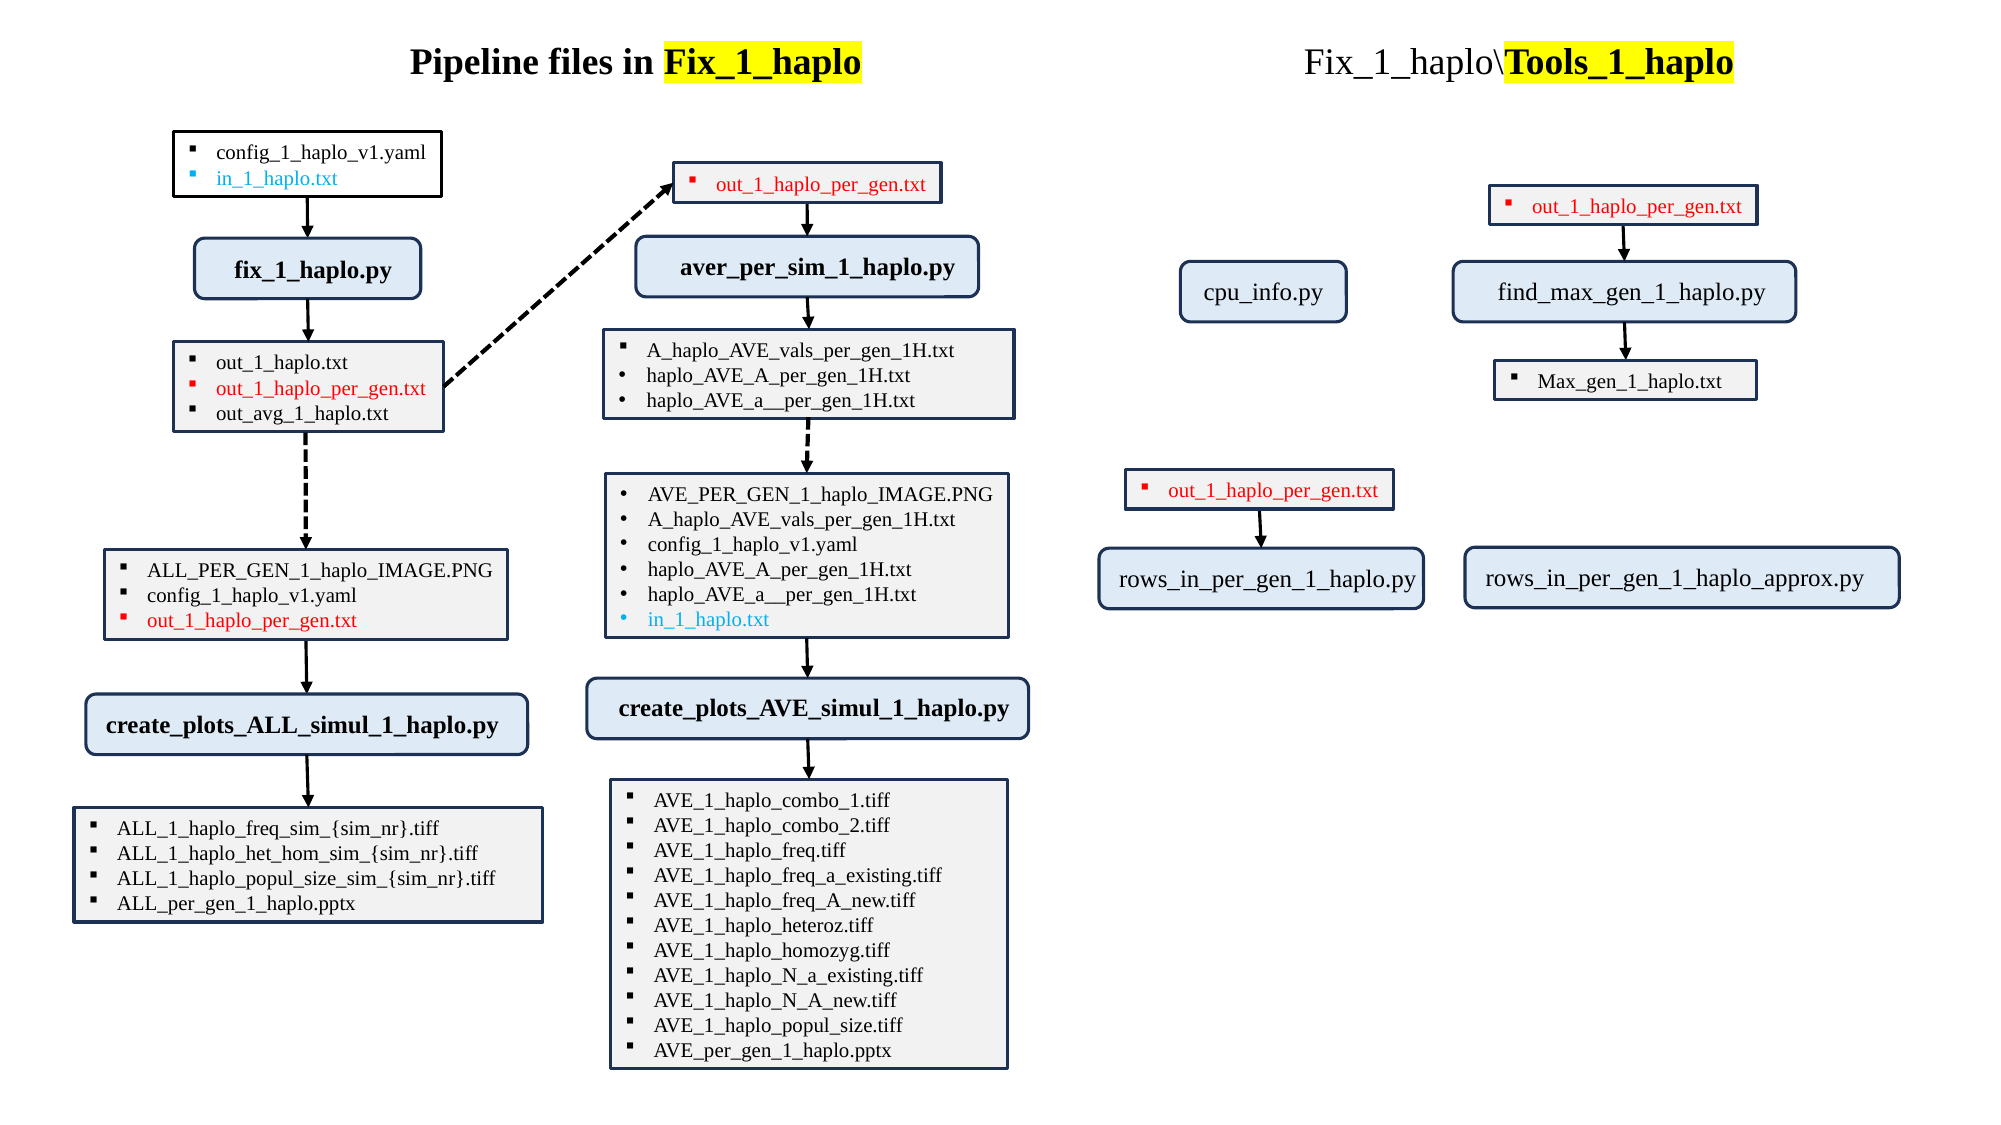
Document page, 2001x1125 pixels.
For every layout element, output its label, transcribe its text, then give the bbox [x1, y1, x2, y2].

text_box aver_per_sim_1_haplo.py [673, 243, 971, 289]
text_box Pipeline files in Fix_1_haplo [394, 29, 877, 90]
text_box out_1_haplo.txt out_1_haplo_per_gen.txt out_avg_1_haplo.txt [173, 341, 444, 432]
text_box A_haplo_AVE_vals_per_gen_1H.txt haplo_AVE_A_per_gen_1H.txt haplo_AVE_a__per_gen_1H.txt [603, 329, 1015, 419]
text_box config_1_haplo_v1.yaml in_1_haplo.txt [173, 131, 442, 197]
text_box rows_in_per_gen_1_haplo_approx.py [1470, 554, 1893, 599]
text_box [673, 235, 980, 298]
text_box Max_gen_1_haplo.txt [1494, 360, 1757, 400]
text_box [1463, 546, 1901, 609]
text_box [1452, 260, 1797, 323]
text_box rows_in_per_gen_1_haplo.py [1104, 555, 1432, 600]
text_box [585, 677, 1030, 740]
text_box fix_1_haplo.py [219, 245, 408, 291]
text_box [1097, 547, 1425, 610]
text_box find_max_gen_1_haplo.py [1482, 268, 1782, 313]
text_box Fix_1_haplo\Tools_1_haplo [1289, 29, 1749, 90]
text_box [193, 237, 422, 300]
text_box AVE_PER_GEN_1_haplo_IMAGE.PNG A_haplo_AVE_vals_per_gen_1H.txt config_1_haplo_v1.yaml haplo_AVE_A_per_gen_1H.txt haplo_AVE_a__per_gen_1H.txt in_1_haplo.txt [605, 473, 1009, 638]
text_box out_1_haplo_per_gen.txt [673, 162, 942, 203]
text_box [1179, 260, 1348, 323]
text_box [84, 692, 529, 756]
text_box ALL_1_haplo_freq_sim_{sim_nr}.tiff ALL_1_haplo_het_hom_sim_{sim_nr}.tiff ALL_1_haplo_popul_size_sim_{sim_nr}.tiff ALL_per_gen_1_haplo.pptx [73, 807, 543, 923]
text_box create_plots_ALL_simul_1_haplo.py [91, 701, 515, 747]
text_box AVE_1_haplo_combo_1.tiff AVE_1_haplo_combo_2.tiff AVE_1_haplo_freq.tiff AVE_1_haplo_freq_a_existing.tiff AVE_1_haplo_freq_A_new.tiff AVE_1_haplo_heteroz.tiff AVE_1_haplo_homozyg.tiff AVE_1_haplo_N_a_existing.tiff AVE_1_haplo_N_A_new.tiff AVE_1_haplo_popul_size.tiff AVE_per_gen_1_haplo.pptx [610, 779, 1008, 1069]
text_box ALL_PER_GEN_1_haplo_IMAGE.PNG config_1_haplo_v1.yaml out_1_haplo_per_gen.txt [104, 549, 508, 640]
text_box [443, 183, 673, 388]
text_box out_1_haplo_per_gen.txt [1489, 185, 1757, 225]
text_box create_plots_AVE_simul_1_haplo.py [603, 683, 1026, 729]
text_box out_1_haplo_per_gen.txt [1125, 469, 1394, 509]
text_box cpu_info.py [1188, 268, 1339, 313]
